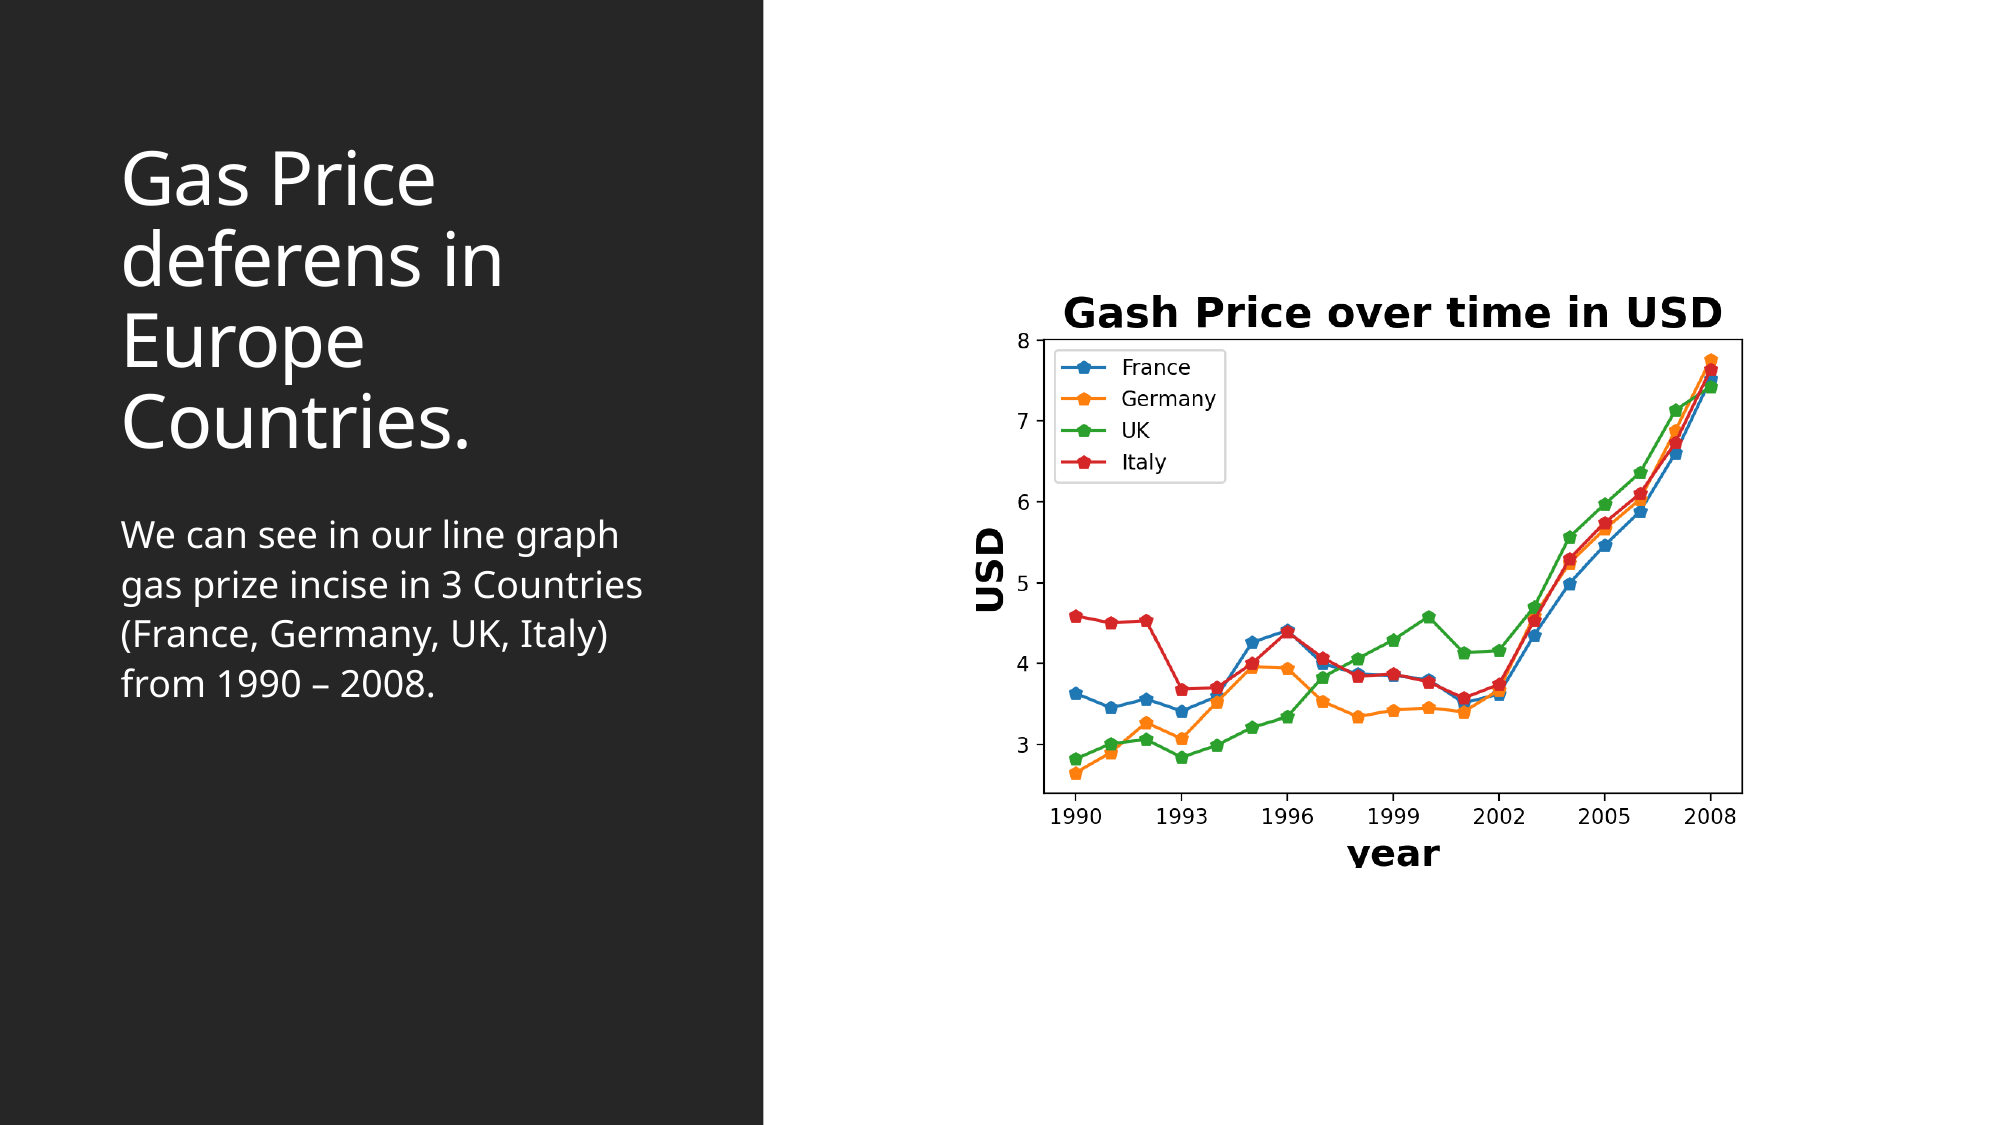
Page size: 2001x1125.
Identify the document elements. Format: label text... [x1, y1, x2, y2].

list We can see in our line graph gas prize incise in 3 Countries (France, Germany, UK, Italy) from 1990 – 2008. [105, 499, 683, 1002]
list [931, 266, 1833, 868]
title Gas Price deferens in Europe Countries. [105, 128, 683, 473]
